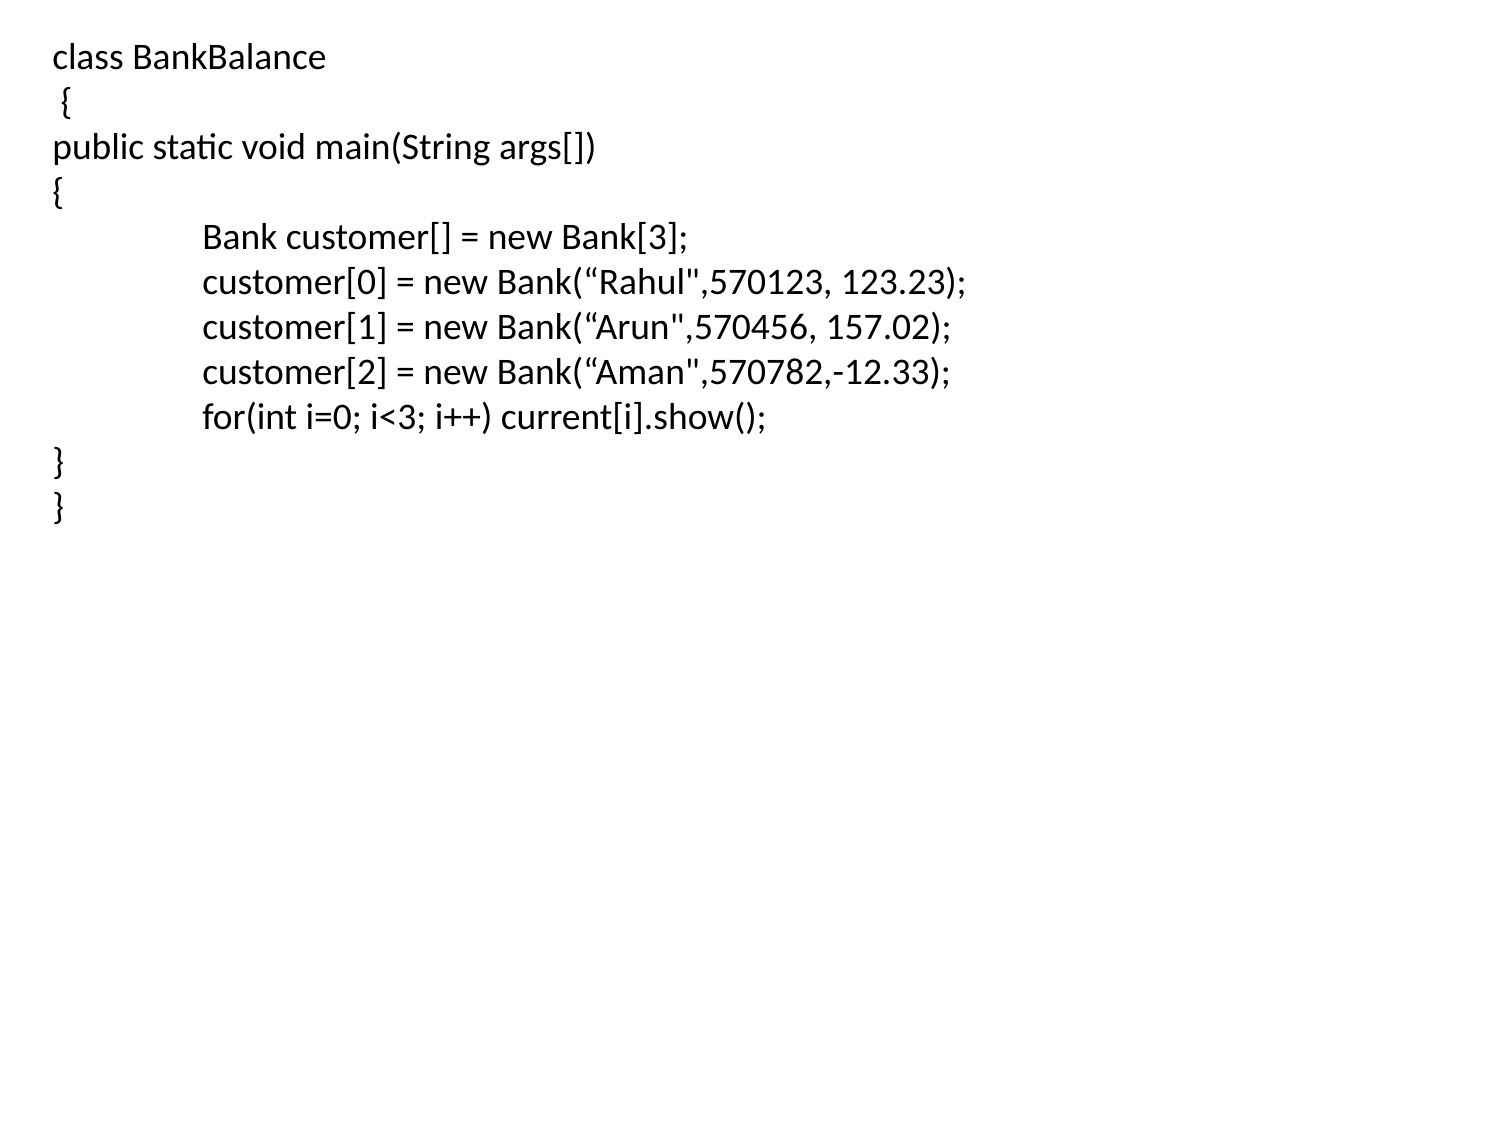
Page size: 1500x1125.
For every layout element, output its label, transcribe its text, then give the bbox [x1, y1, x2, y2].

text_box class BankBalance { public static void main(String args[]) { Bank customer[] = new Bank[3]; customer[0] = new Bank(“Rahul",570123, 123.23); customer[1] = new Bank(“Arun",570456, 157.02); customer[2] = new Bank(“Aman",570782,-12.33); for(int i=0; i<3; i++) current[i].show(); } } [37, 24, 1463, 535]
